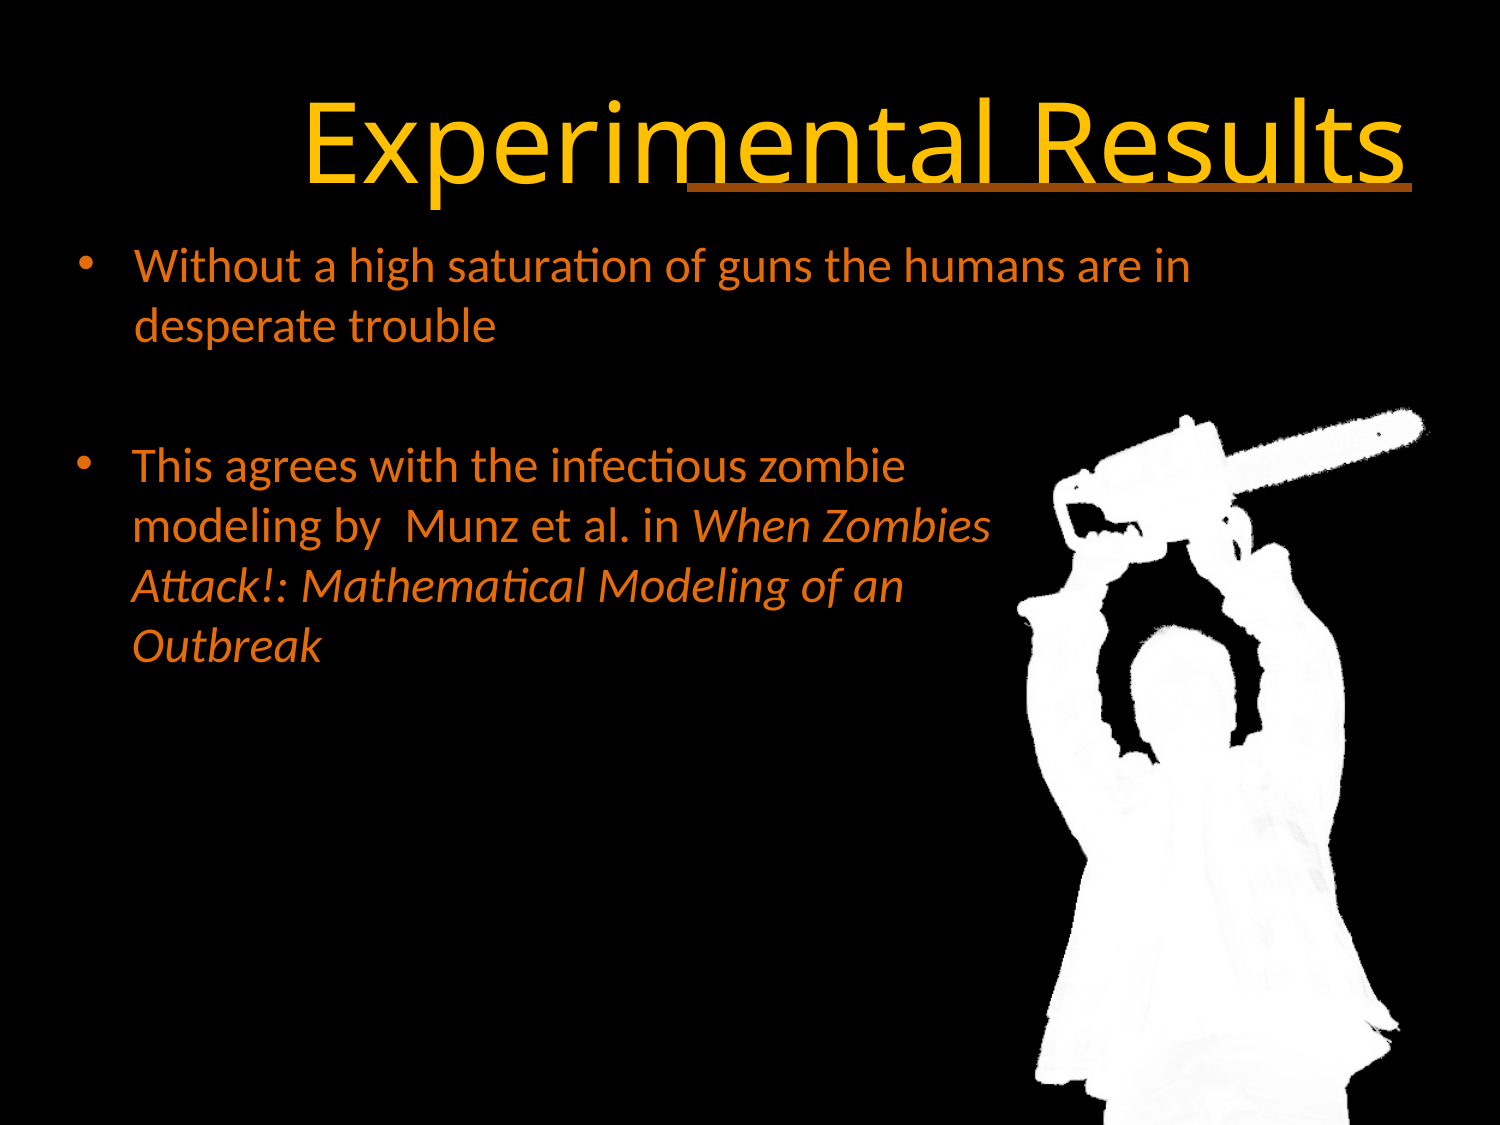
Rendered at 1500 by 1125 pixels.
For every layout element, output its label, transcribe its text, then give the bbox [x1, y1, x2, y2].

list Without a high saturation of guns the humans are in desperate trouble [62, 224, 1413, 425]
title Experimental Results [75, 45, 1425, 233]
text_box This agrees with the infectious zombie modeling by Munz et al. in When Zombies Attack!: Mathematical Modeling of an Outbreak [60, 425, 915, 1063]
picture [920, 362, 1500, 1125]
